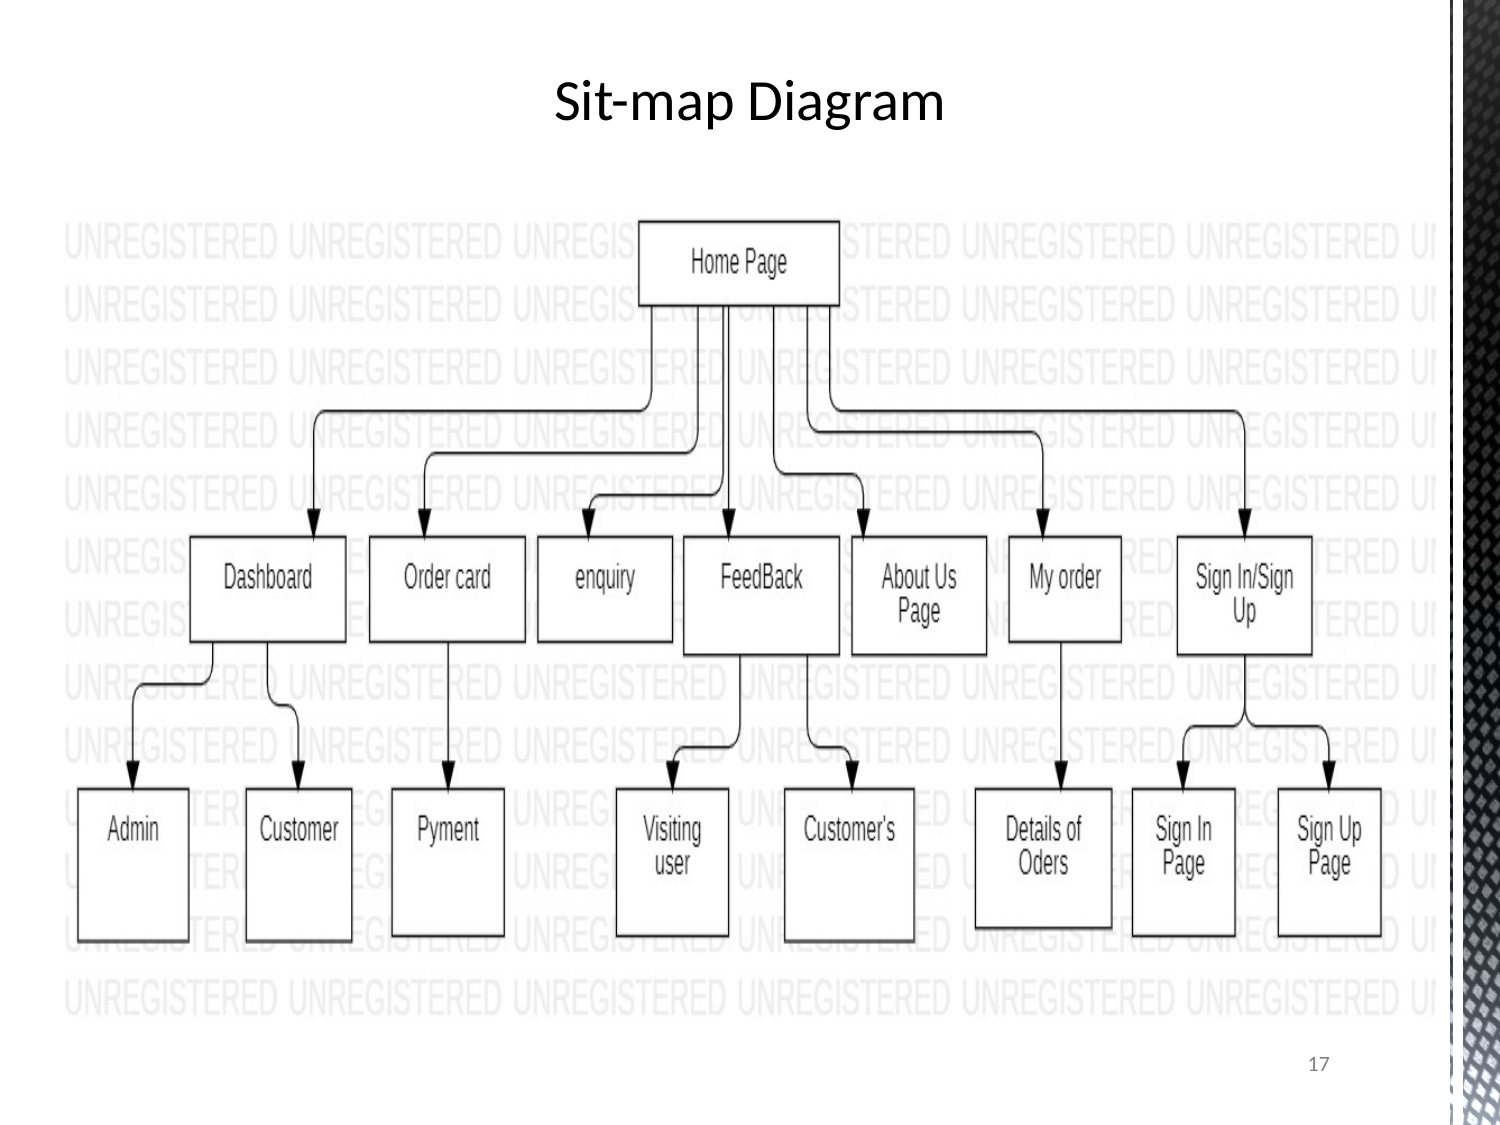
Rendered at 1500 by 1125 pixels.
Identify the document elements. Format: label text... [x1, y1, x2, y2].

picture [1447, 0, 1500, 1125]
slide_number 17 [1275, 1055, 1363, 1075]
title Sit-map Diagram [75, 45, 1425, 149]
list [64, 195, 1436, 1047]
